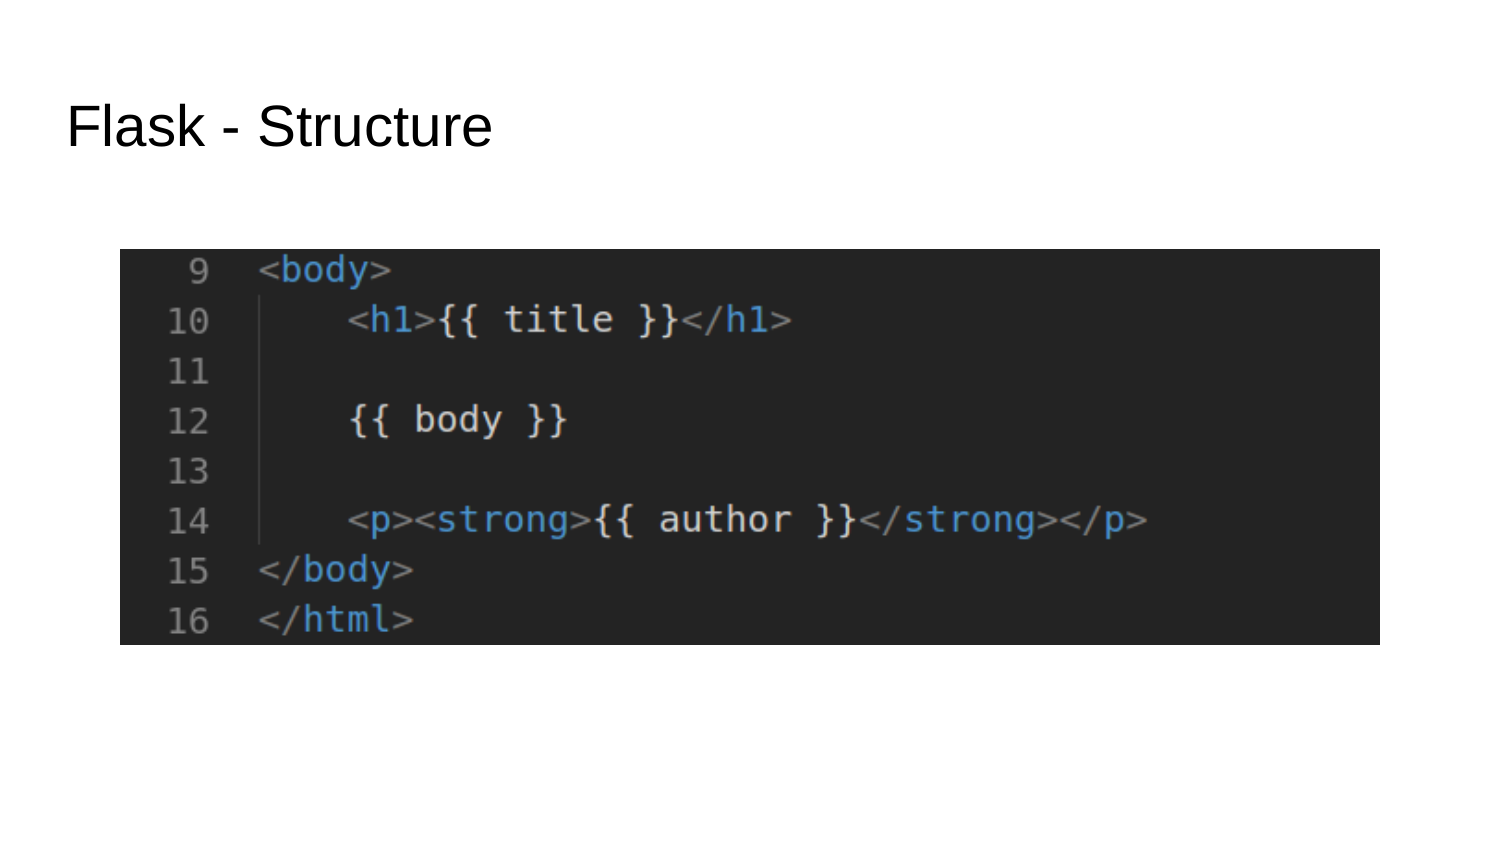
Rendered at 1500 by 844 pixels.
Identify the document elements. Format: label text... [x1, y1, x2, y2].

title Flask - Structure [51, 72, 1449, 167]
picture [120, 249, 1380, 645]
